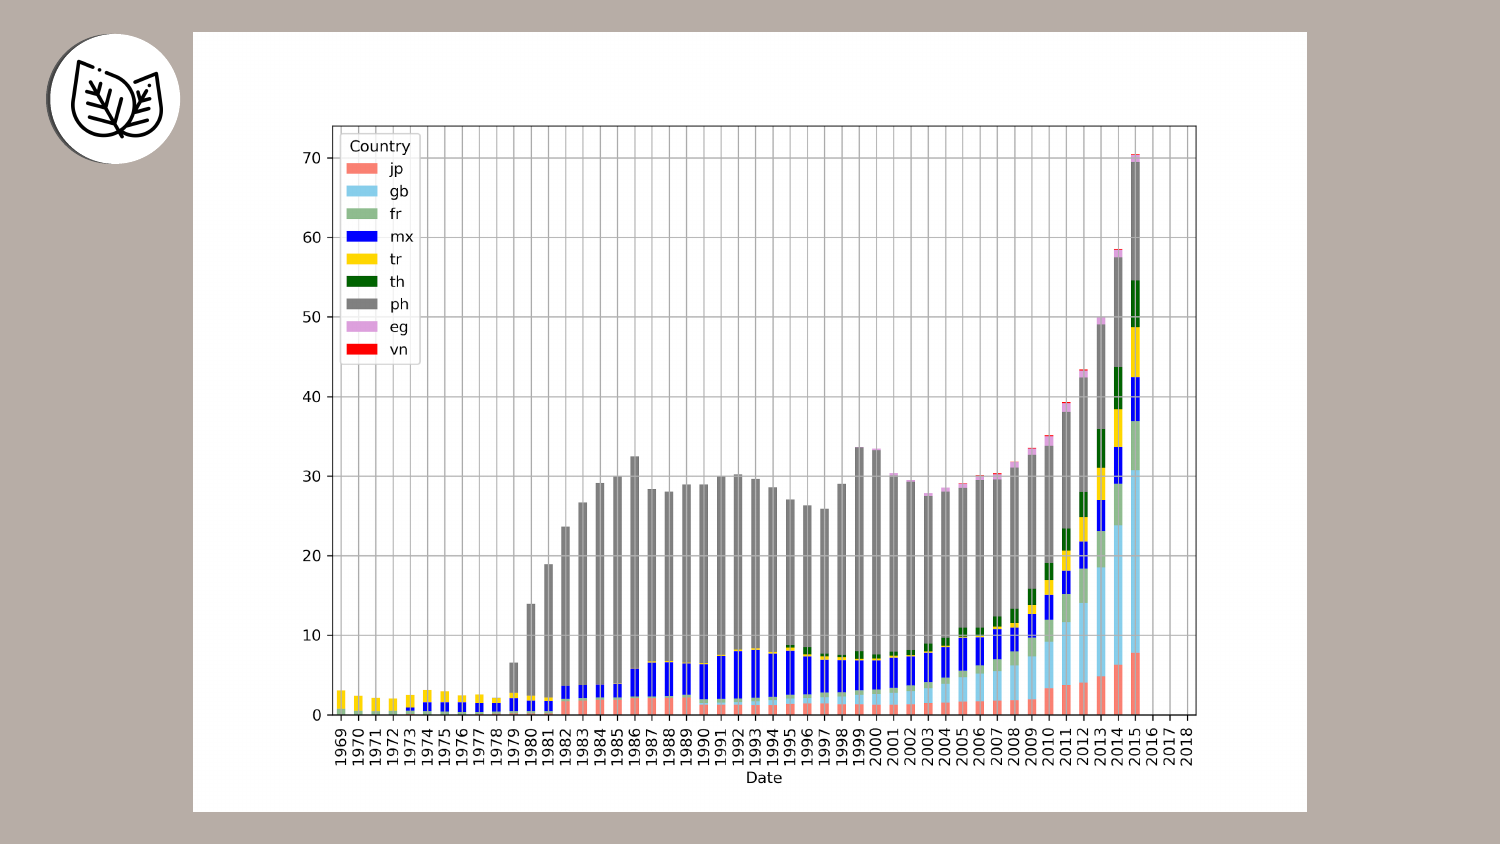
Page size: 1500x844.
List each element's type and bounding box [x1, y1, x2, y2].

text_box [51, 59, 65, 139]
text_box [80, 153, 150, 164]
text_box [72, 34, 158, 51]
picture [193, 32, 1307, 812]
picture [71, 52, 163, 145]
text_box [168, 62, 180, 136]
text_box [46, 35, 102, 144]
